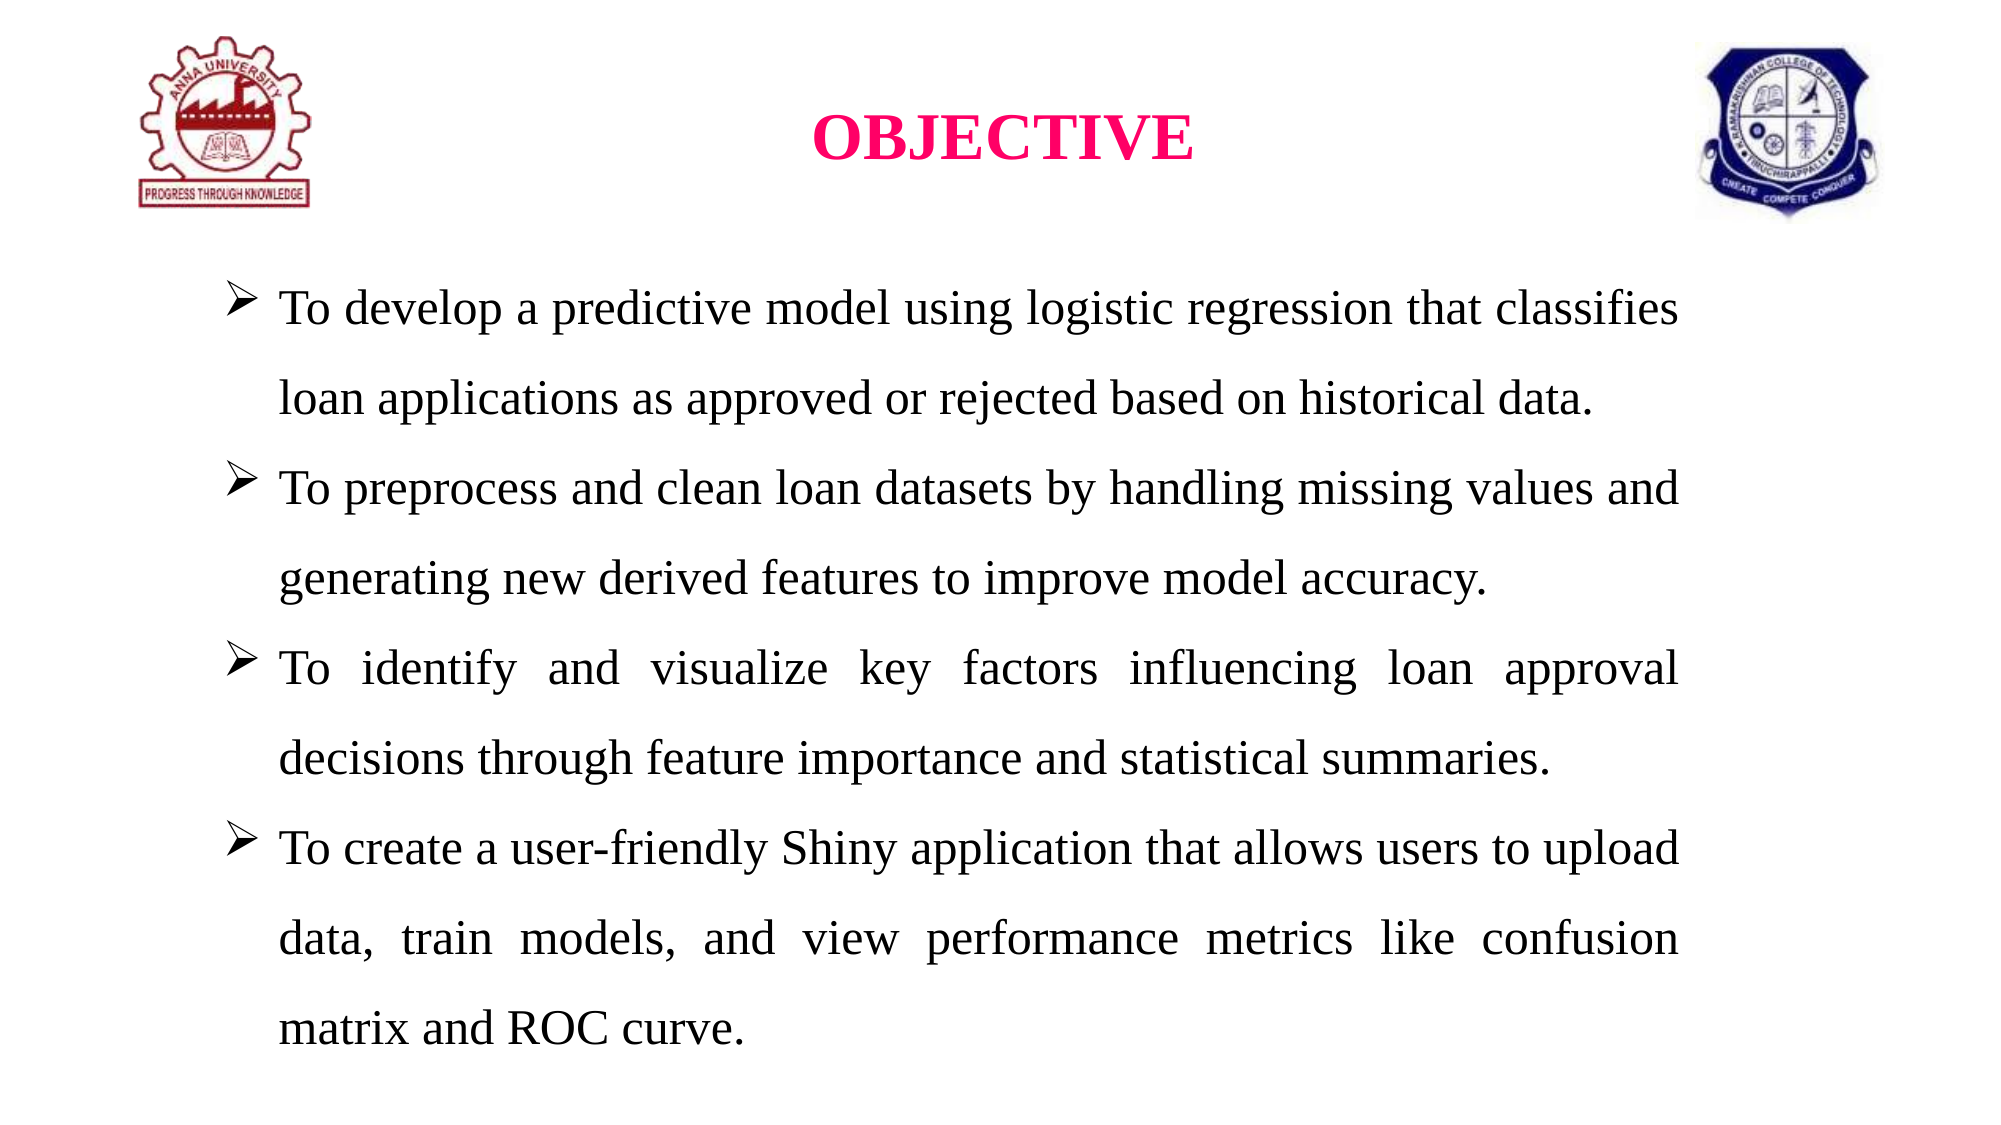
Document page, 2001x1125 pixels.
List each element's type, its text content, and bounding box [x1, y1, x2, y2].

picture [137, 36, 312, 209]
picture [1695, 42, 1886, 224]
title OBJECTIVE [369, 39, 1631, 237]
text_box To develop a predictive model using logistic regression that classifies loan applications as approved or rejected based on historical data. To preprocess and clean loan datasets by handling missing values and generating new derived features to improve model accuracy. To identify and visualize key factors influencing loan approval decisions through feature importance and statistical summaries. To create a user-friendly Shiny application that allows users to upload data, train models, and view performance metrics like confusion matrix and ROC curve. [207, 237, 1696, 1063]
